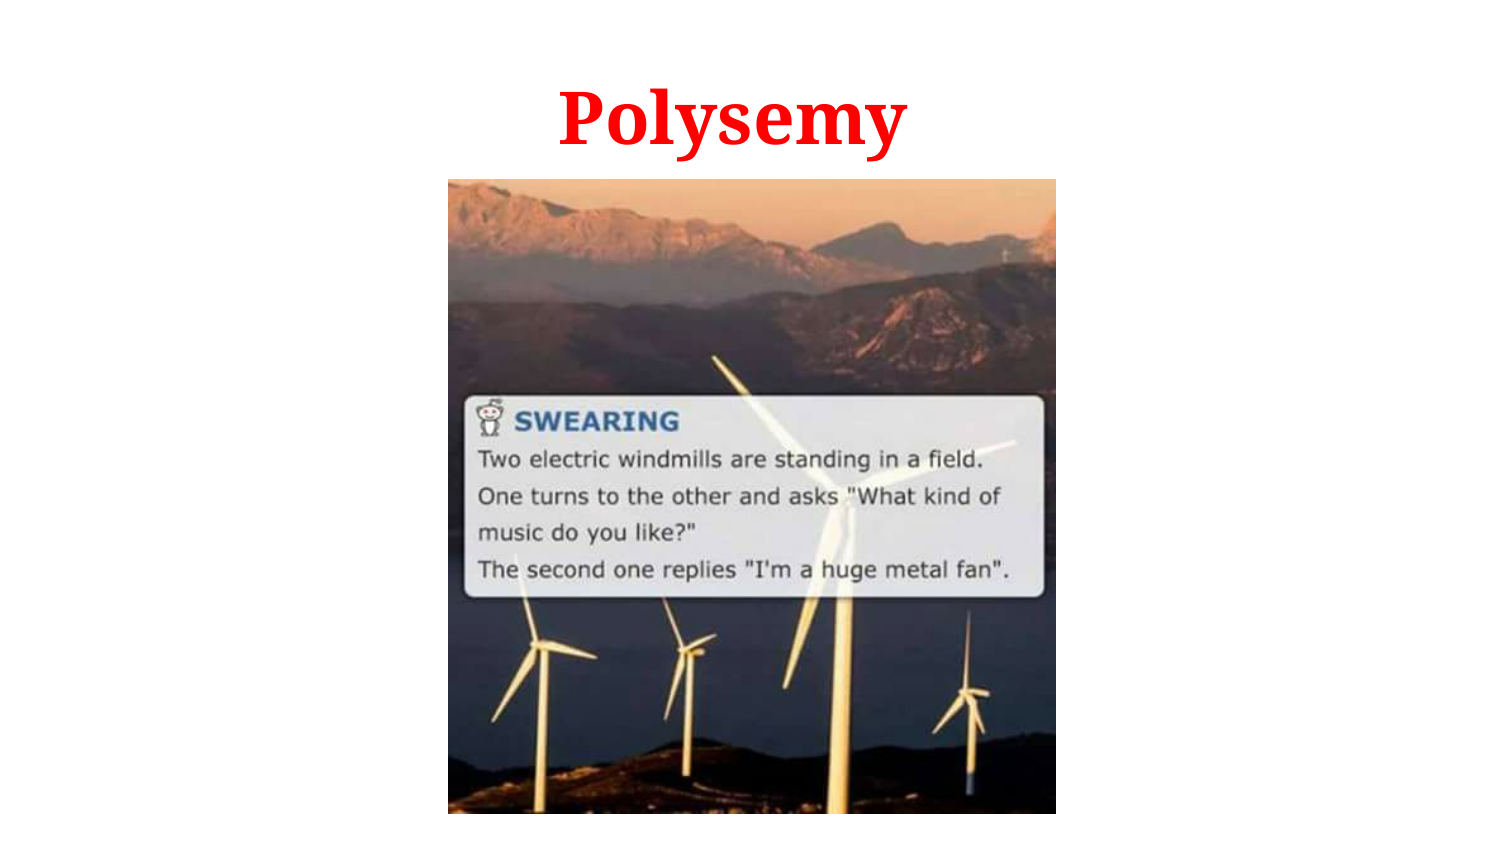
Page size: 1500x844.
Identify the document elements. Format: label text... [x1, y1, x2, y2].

picture [448, 179, 1056, 815]
title Polysemy [41, 64, 1425, 180]
